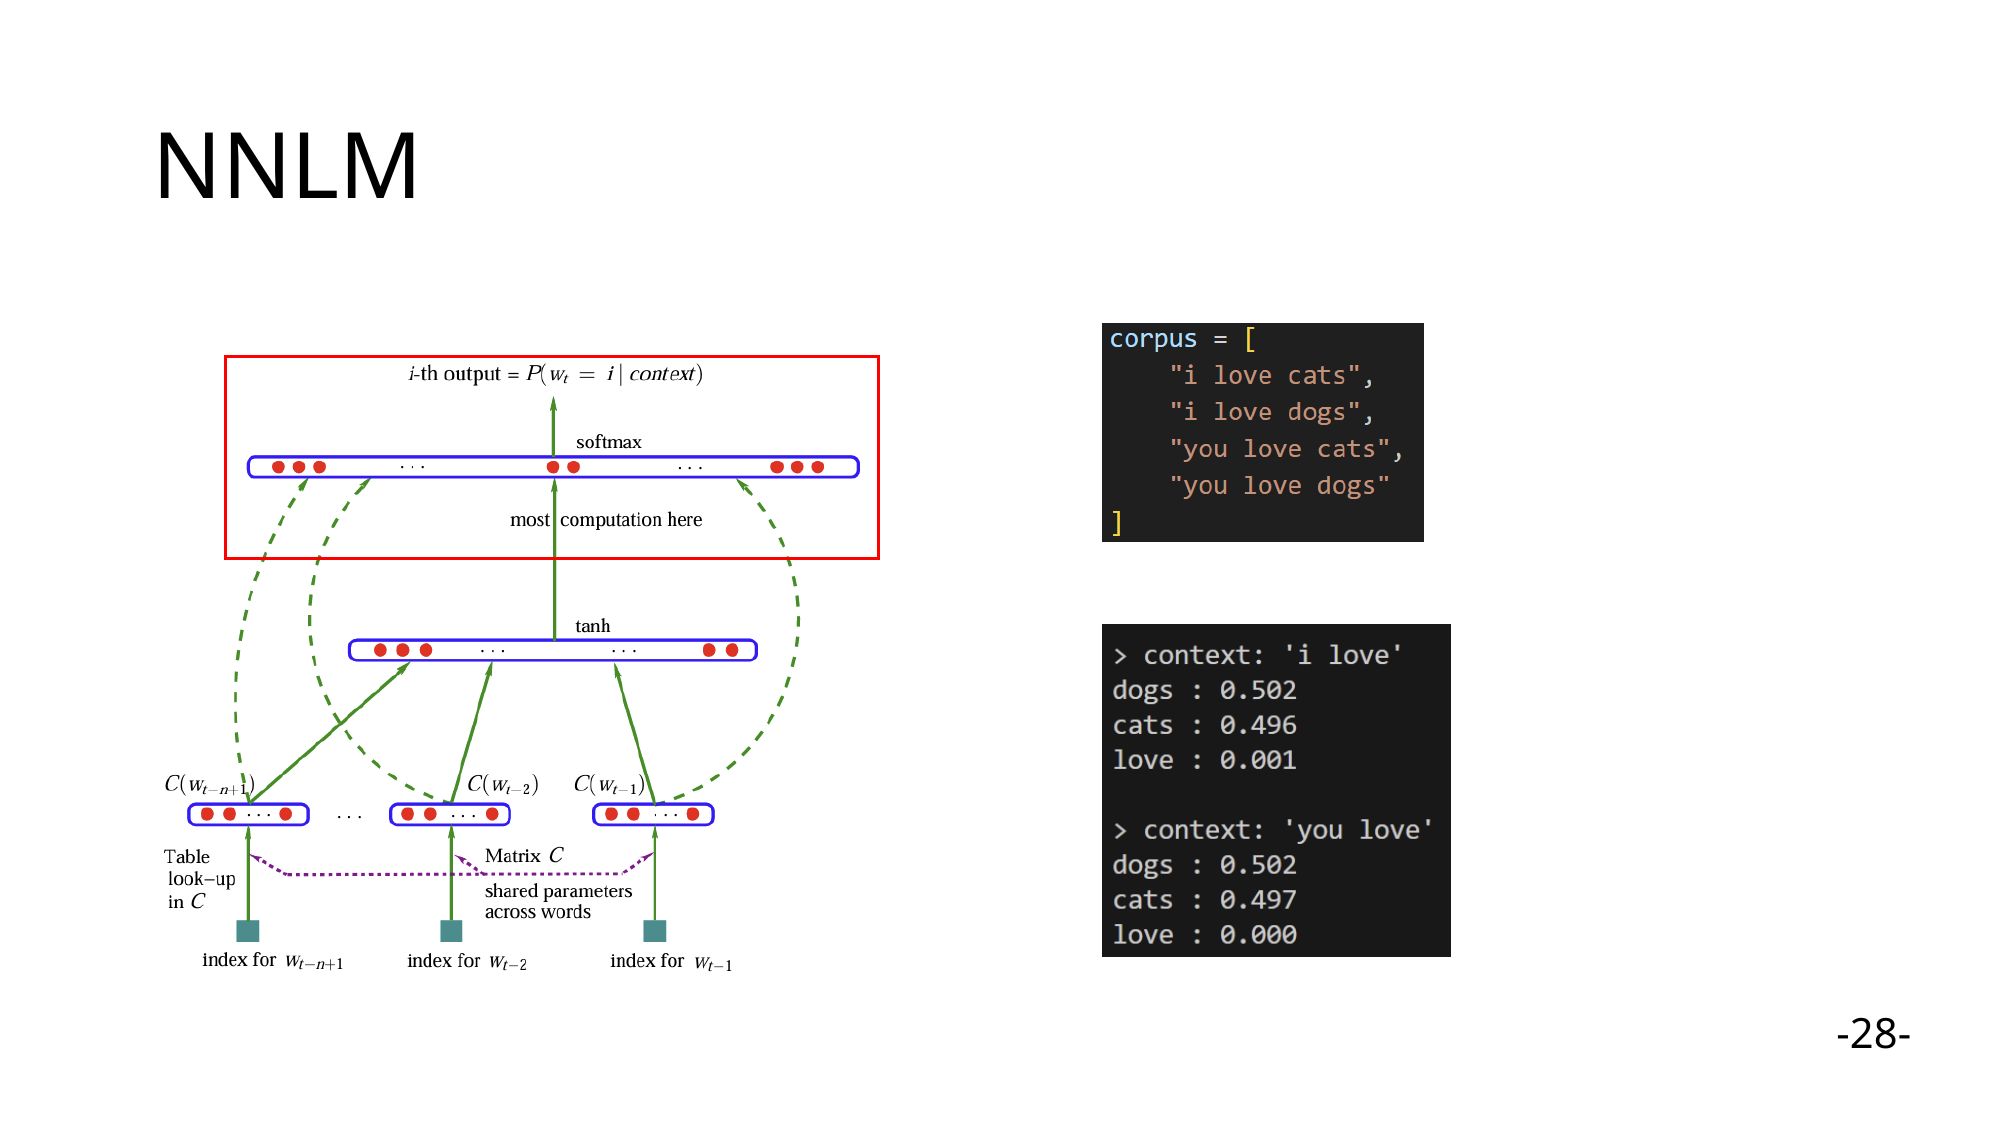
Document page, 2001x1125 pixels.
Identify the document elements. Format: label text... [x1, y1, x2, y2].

text_box -28- [1821, 999, 1927, 1065]
picture [1101, 624, 1452, 958]
picture [1101, 323, 1424, 542]
picture [136, 347, 899, 989]
title NNLM [137, 59, 1863, 278]
